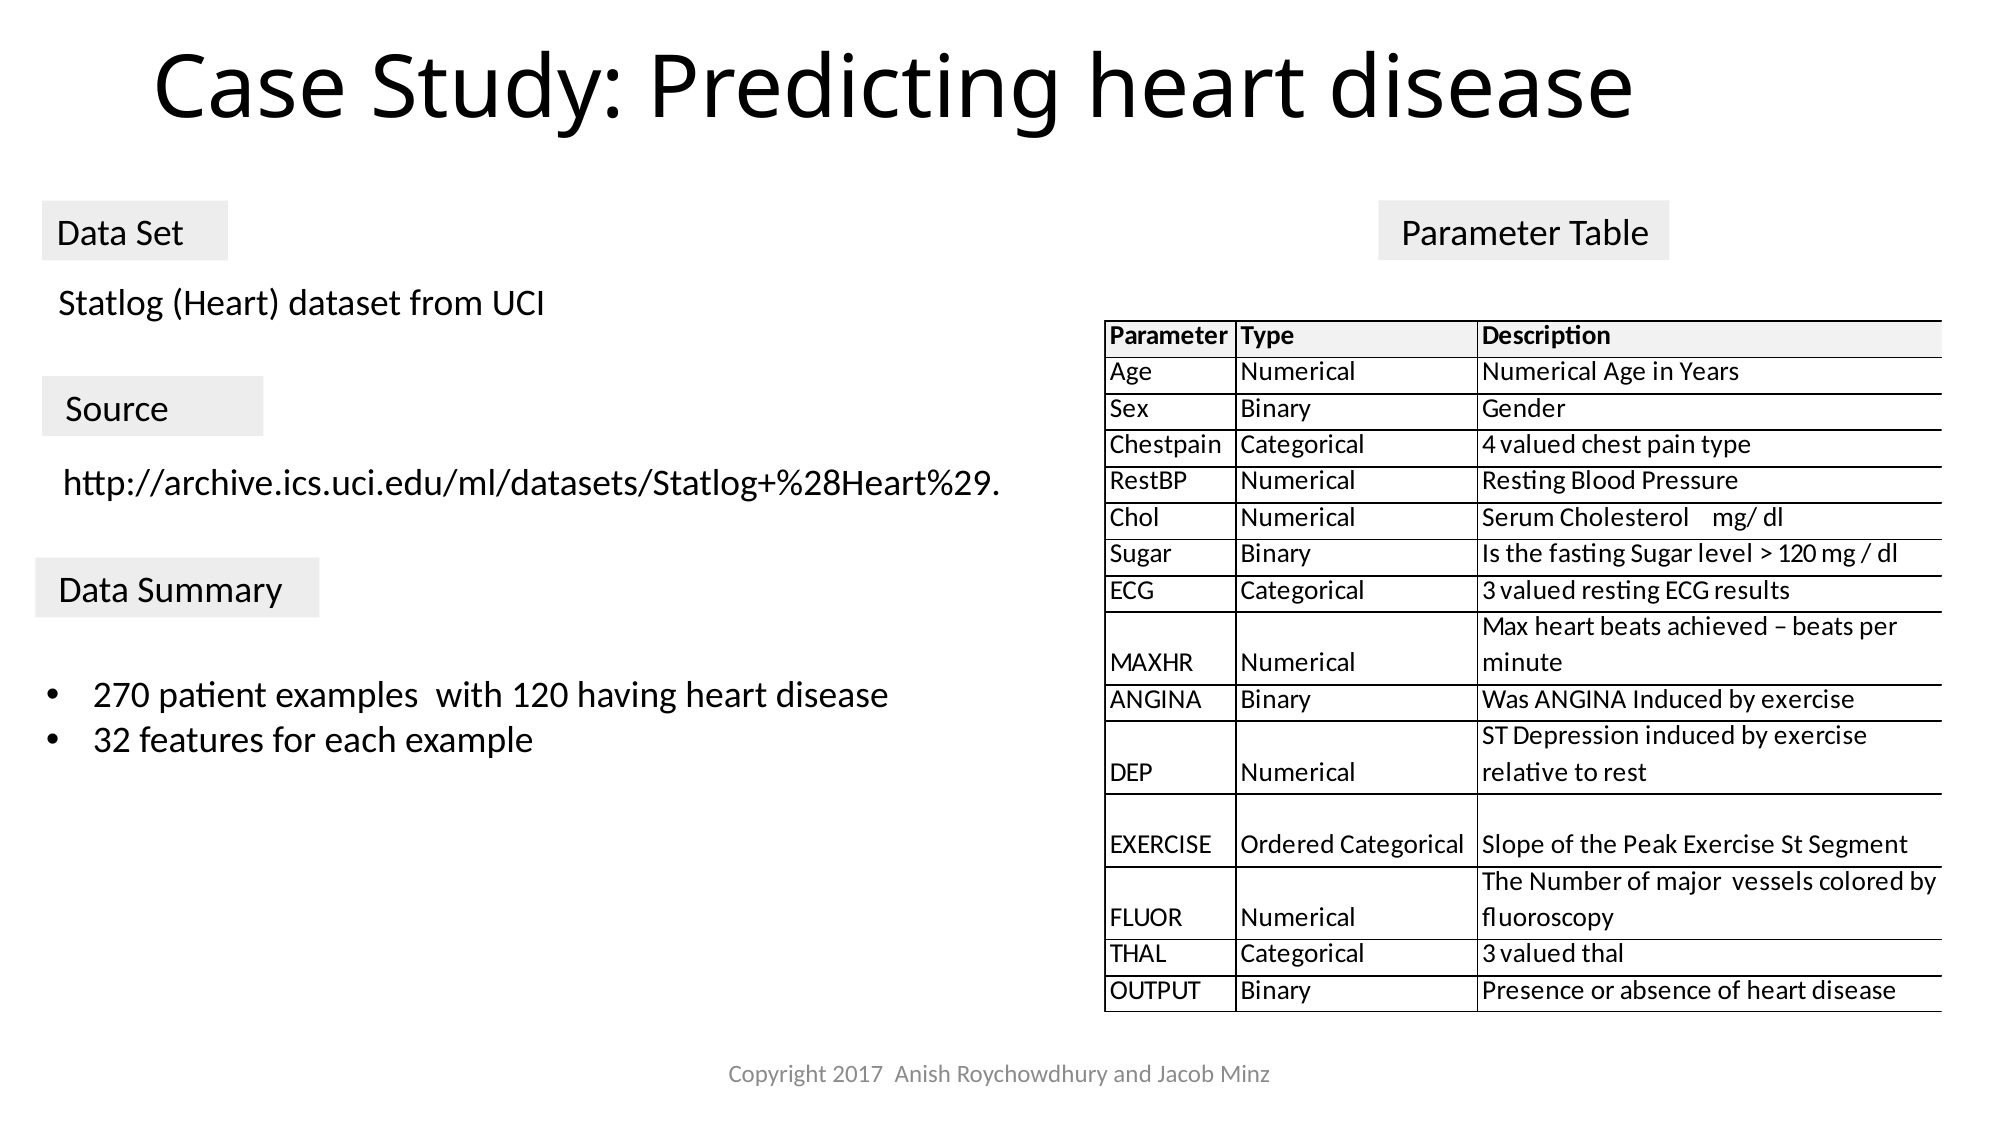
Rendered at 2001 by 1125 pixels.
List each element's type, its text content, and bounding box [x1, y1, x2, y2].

text_box http://archive.ics.uci.edu/ml/datasets/Statlog+%28Heart%29. [48, 450, 1026, 510]
text_box Parameter Table [1378, 200, 1670, 260]
footer Copyright 2017 Anish Roychowdhury and Jacob Minz [662, 1042, 1338, 1103]
title Case Study: Predicting heart disease [137, 35, 1863, 145]
text_box Data Set [42, 200, 228, 261]
picture [1104, 320, 1944, 1014]
text_box Data Summary [35, 557, 320, 618]
text_box 270 patient examples with 120 having heart disease 32 features for each example [31, 663, 910, 768]
text_box Statlog (Heart) dataset from UCI [43, 270, 570, 331]
text_box Source [42, 376, 264, 436]
